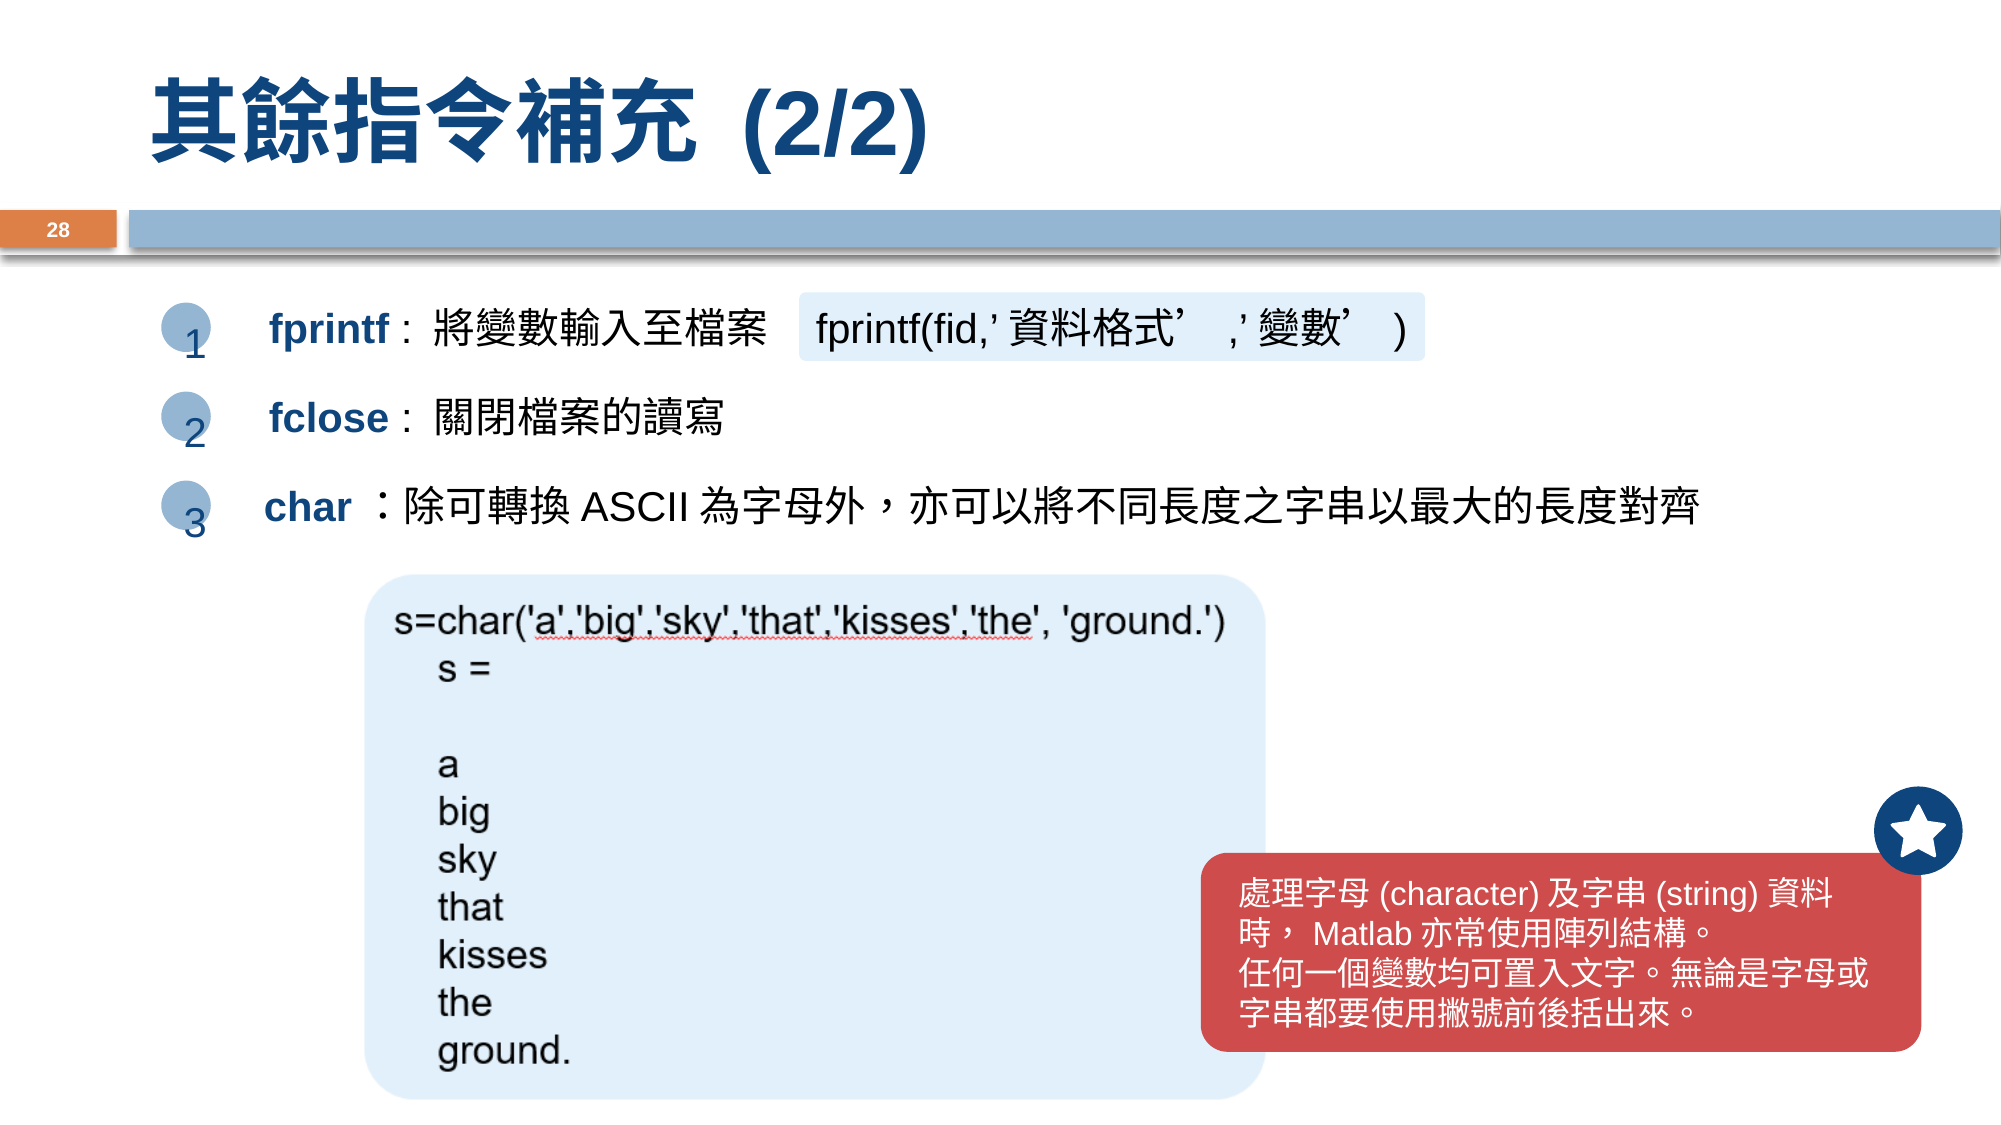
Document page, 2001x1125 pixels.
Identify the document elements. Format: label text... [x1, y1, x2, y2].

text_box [161, 301, 765, 353]
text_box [1873, 786, 1963, 876]
text_box fprintf(fid,’資料格式’,’變數’) [799, 292, 1426, 361]
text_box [160, 479, 1694, 531]
picture [361, 568, 1275, 1101]
text_box 處理字母(character)及字串(string)資料時，Matlab亦常使用陣列結構。 任何一個變數均可置入文字。無論是字母或字串都要使用撇號前後括出來。 [1280, 852, 1922, 1052]
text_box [161, 390, 724, 442]
title 其餘指令補充 (2/2) [133, 37, 1918, 200]
slide_number 28 [0, 208, 117, 249]
